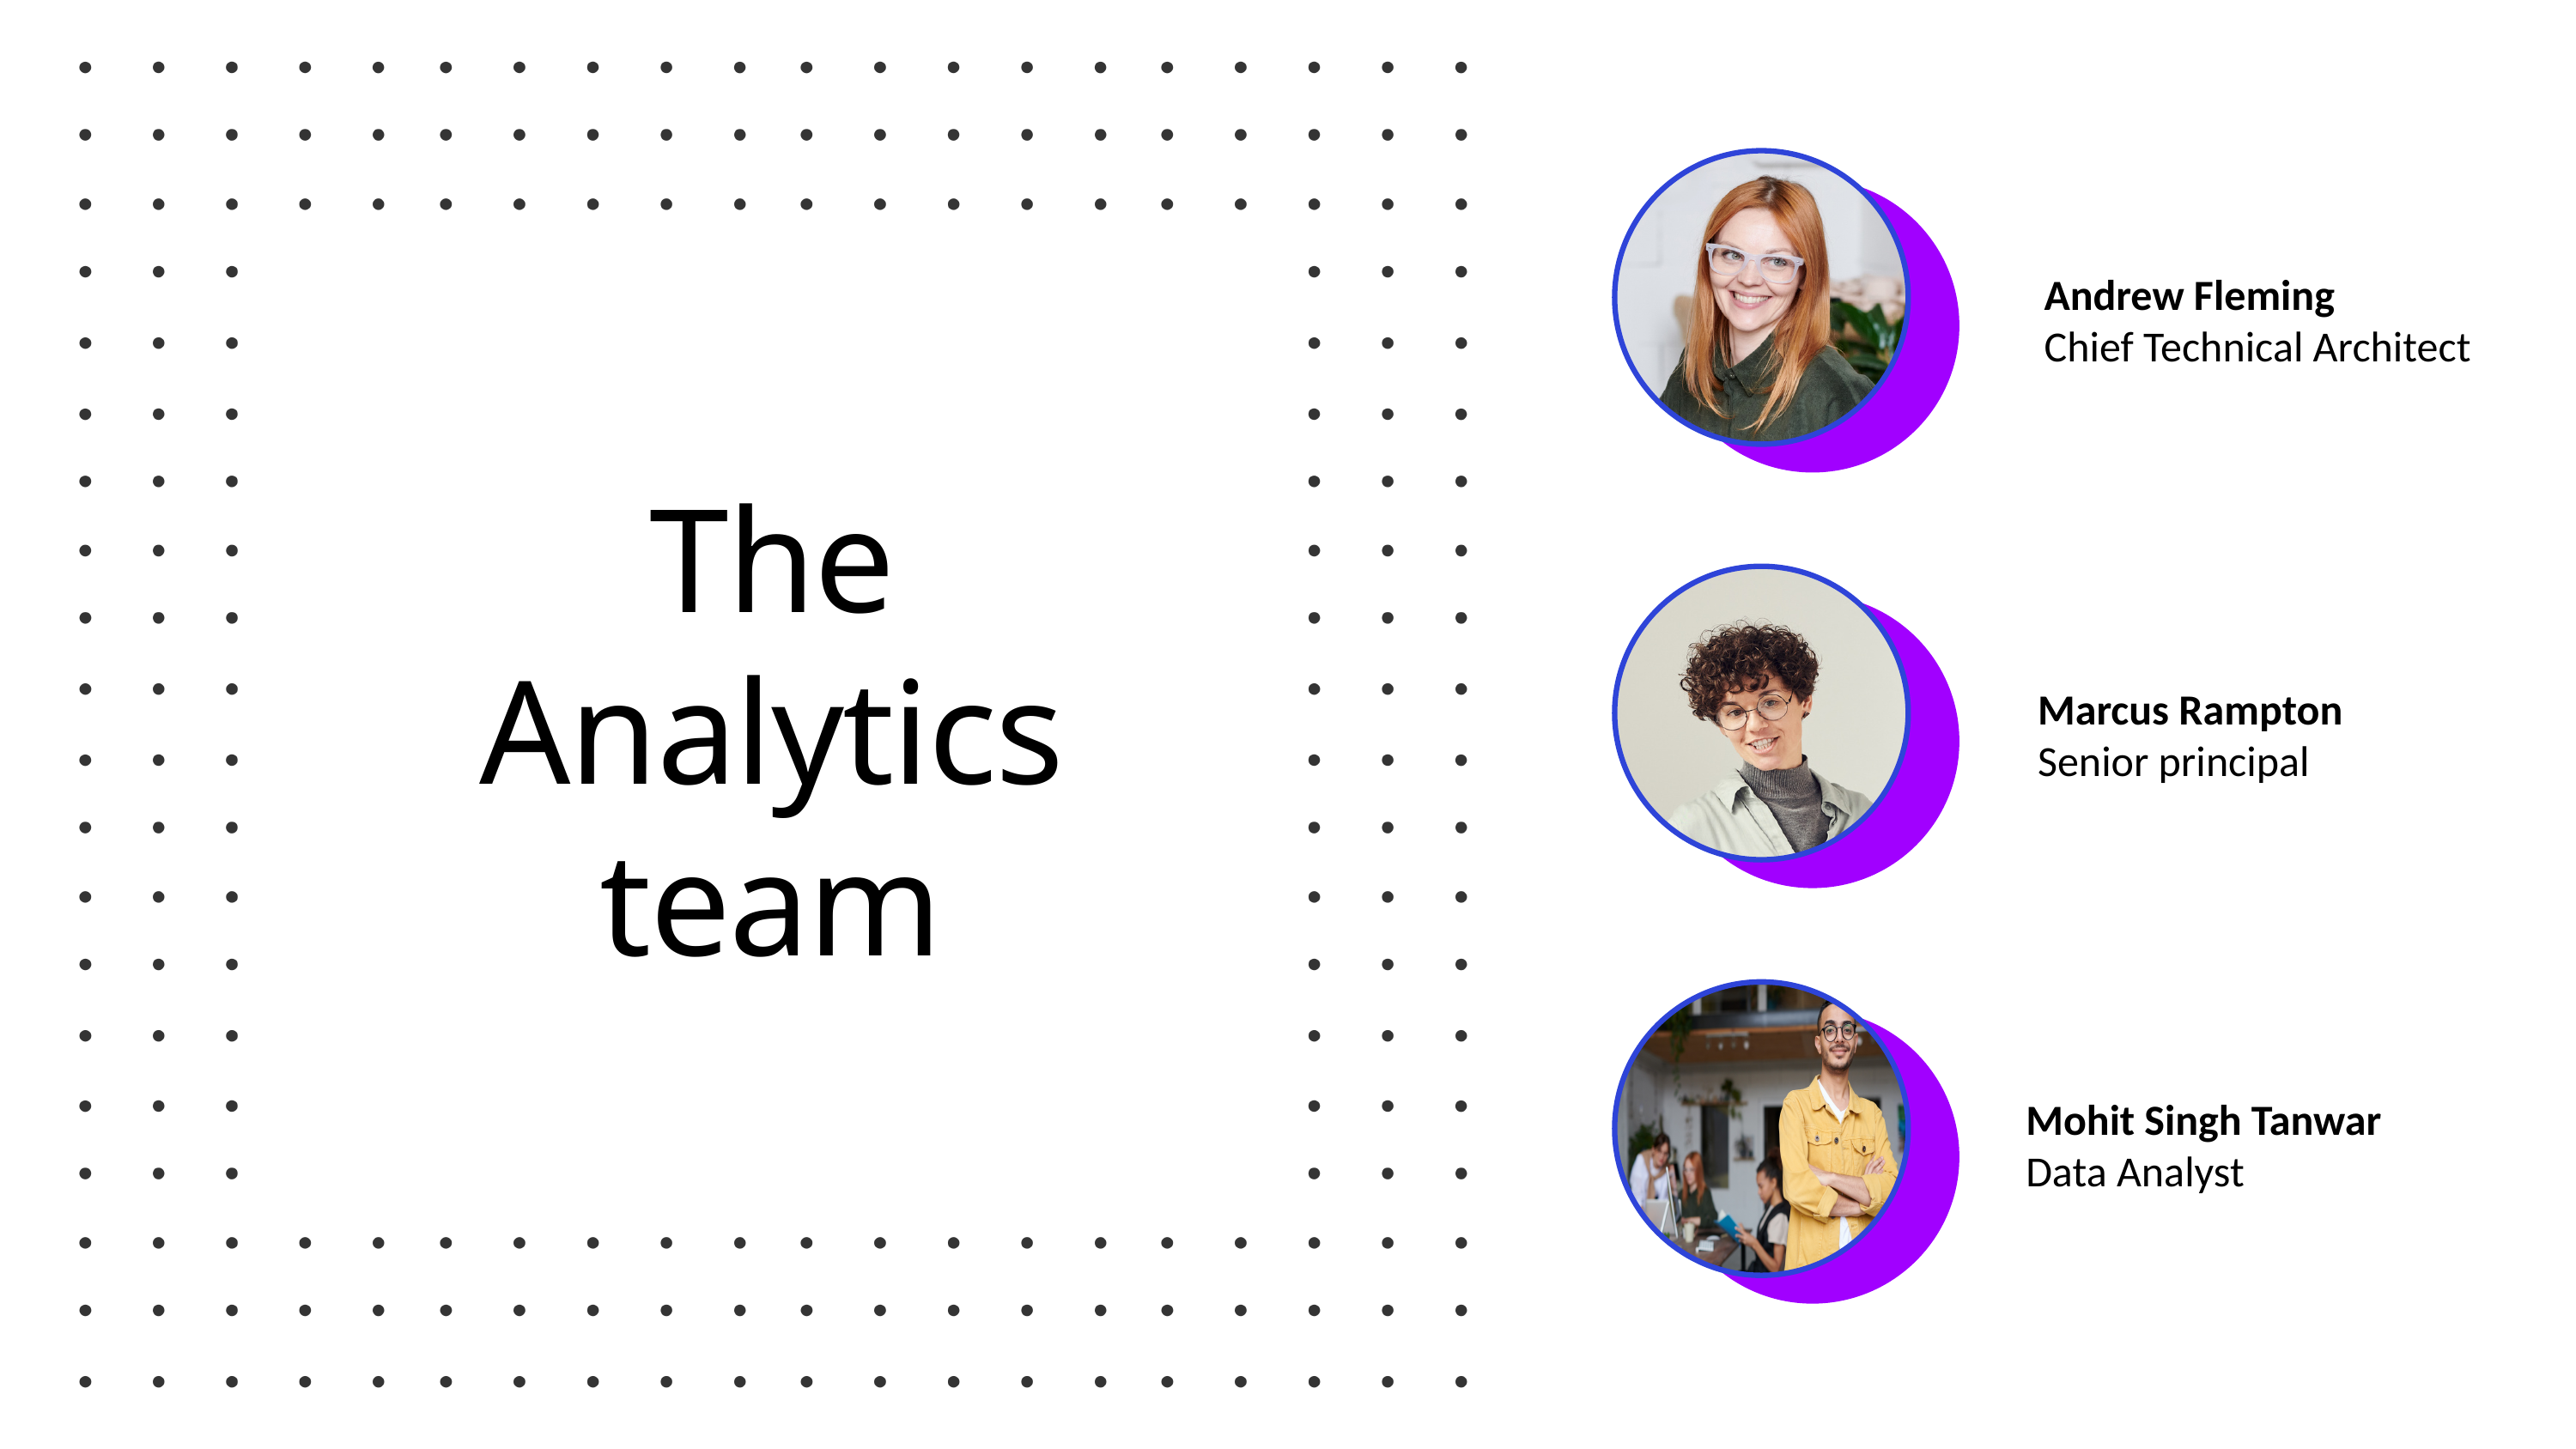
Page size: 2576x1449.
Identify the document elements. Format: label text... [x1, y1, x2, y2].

text_box Mohit Singh Tanwar Data Analyst [2013, 1086, 2489, 1203]
text_box Andrew Fleming Chief Technical Architect [2031, 261, 2508, 378]
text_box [1607, 975, 1916, 1282]
text_box Marcus Rampton Senior principal [2025, 675, 2501, 791]
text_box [1607, 563, 1916, 863]
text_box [1607, 144, 1916, 451]
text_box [1665, 1009, 1960, 1304]
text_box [70, 57, 1472, 1392]
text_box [1665, 594, 1960, 888]
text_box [1665, 179, 1960, 473]
